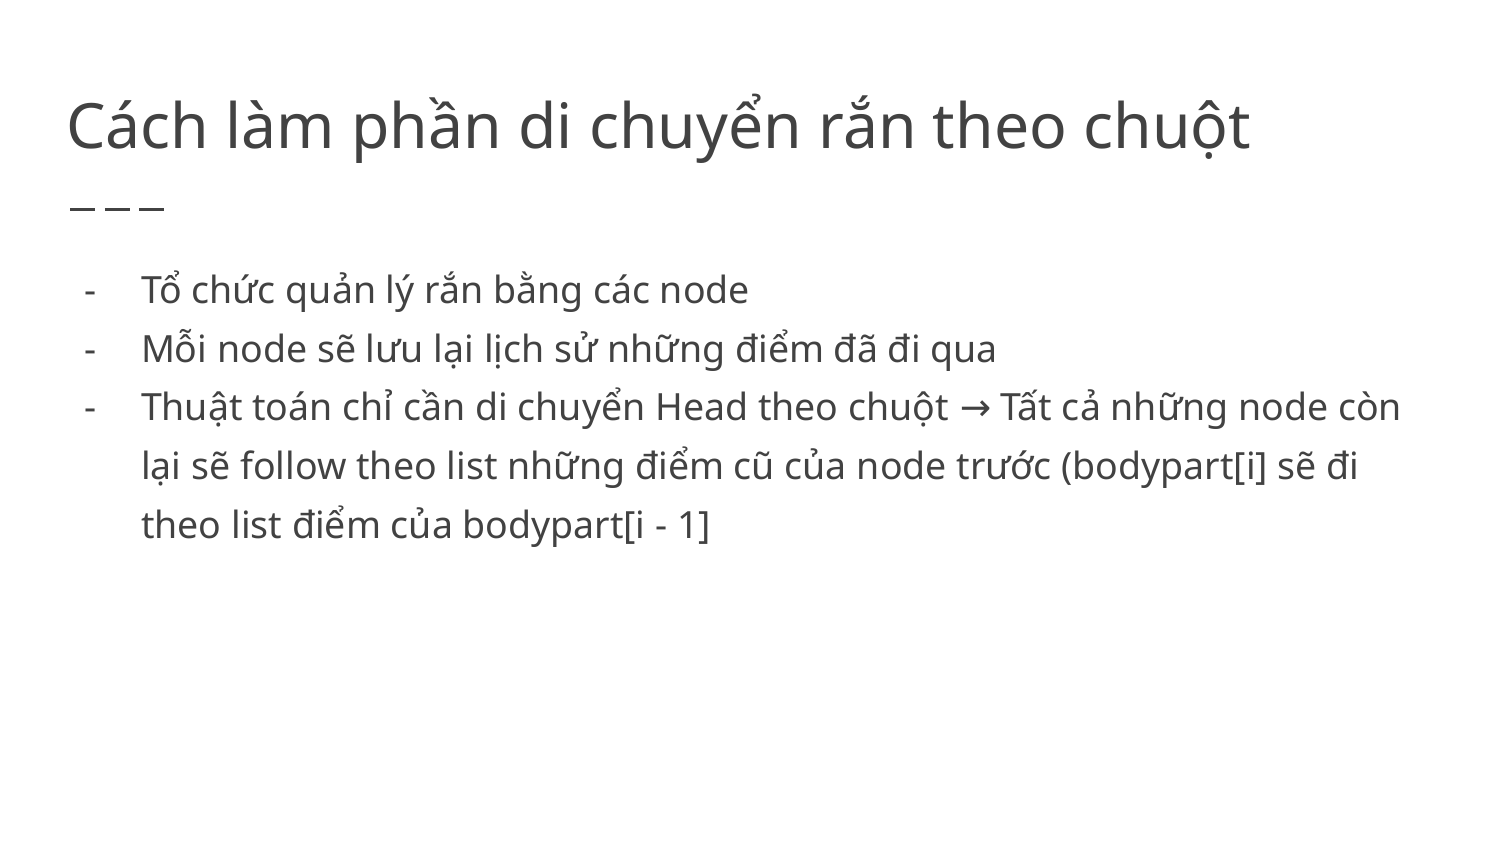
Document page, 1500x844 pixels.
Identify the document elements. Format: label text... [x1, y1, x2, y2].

list Tổ chức quản lý rắn bằng các node Mỗi node sẽ lưu lại lịch sử những điểm đã đi qua Thuật toán chỉ cần di chuyển Head theo chuột → Tất cả những node còn lại sẽ follow theo list những điểm cũ của node trước (bodypart[i] sẽ đi theo list điểm của bodypart[i - 1] [51, 240, 1449, 750]
title Cách làm phần di chuyển rắn theo chuột [51, 61, 1449, 182]
